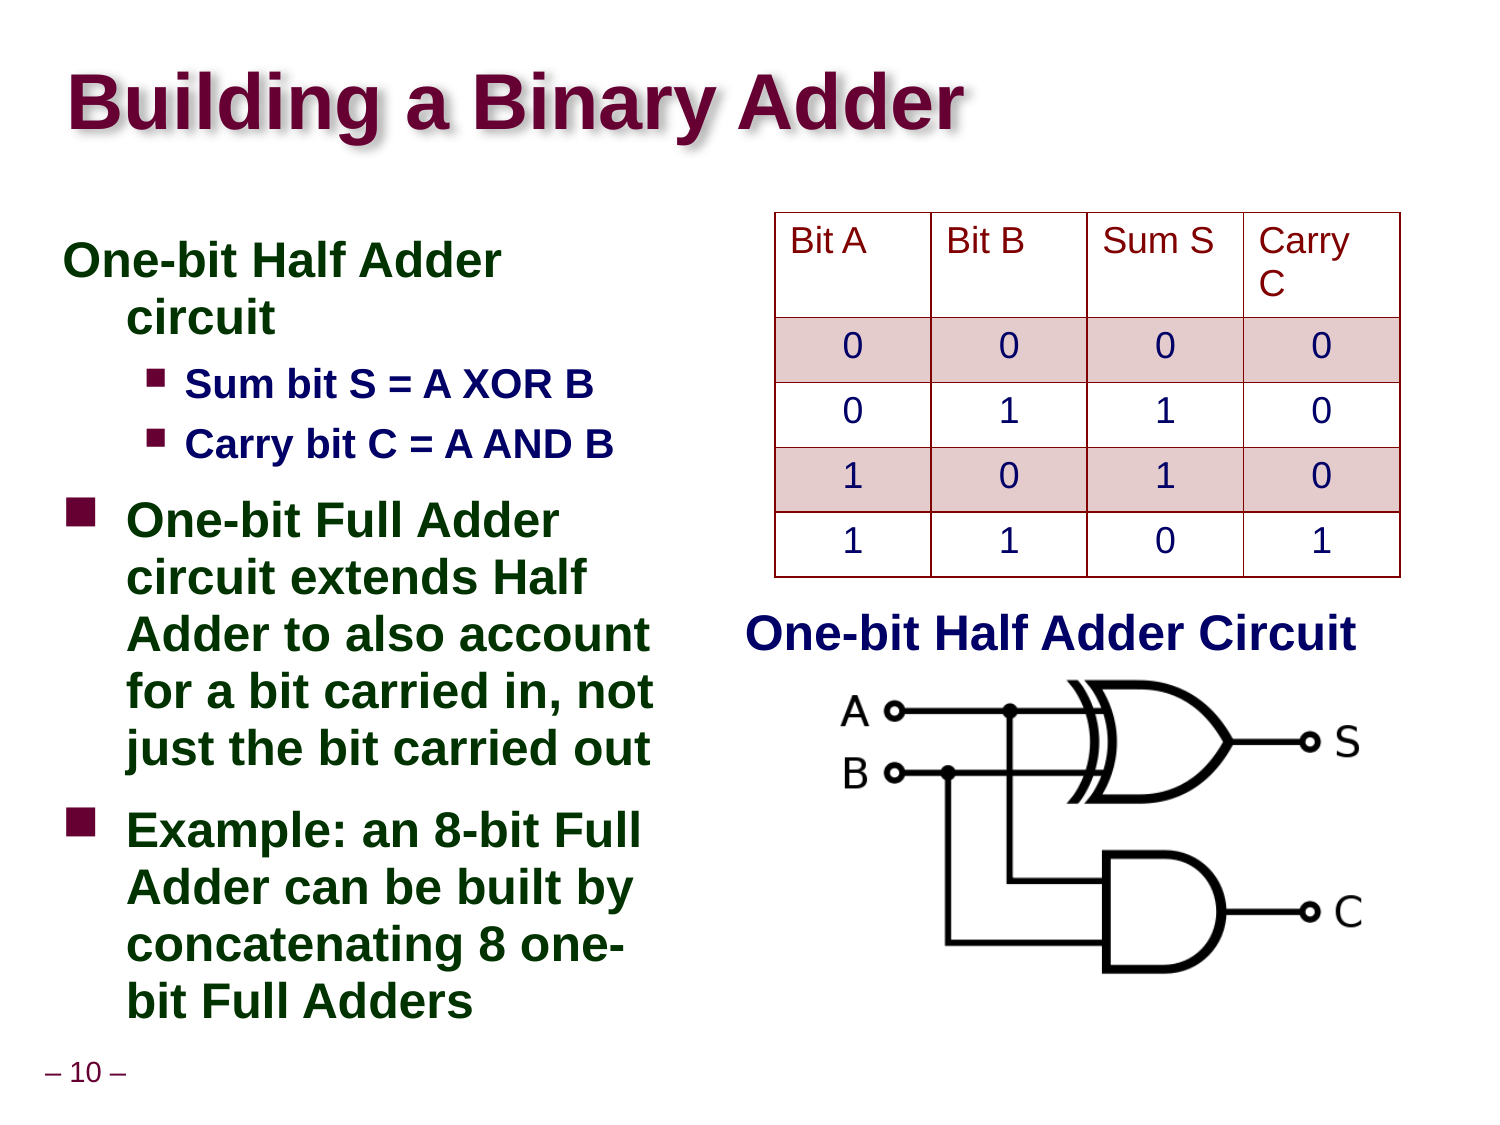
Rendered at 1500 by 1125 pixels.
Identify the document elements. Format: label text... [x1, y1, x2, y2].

table_cell 0 [932, 448, 1086, 511]
table_cell 1 [932, 513, 1086, 576]
table_cell 0 [932, 318, 1086, 382]
table_cell 0 [1088, 513, 1243, 576]
table_cell 1 [776, 448, 930, 511]
table_cell 0 [1244, 448, 1399, 511]
table_cell 0 [1244, 383, 1399, 447]
table_cell 1 [932, 383, 1086, 447]
table_header Bit A [776, 213, 930, 317]
table_cell 0 [776, 383, 930, 447]
title Building a Binary Adder [66, 40, 1497, 169]
table_cell 0 [1088, 318, 1243, 382]
table_cell 1 [1088, 383, 1243, 447]
table_header Carry C [1244, 213, 1399, 317]
table_cell 0 [1244, 318, 1399, 382]
table_cell 1 [1088, 448, 1243, 511]
picture [824, 674, 1379, 983]
list One-bit Half Adder circuit Sum bit S = A XOR B Carry bit C = A AND B One-bit Full Adder circuit extends Half Adder to also account for a bit carried in, not just the bit carried out Example: an 8-bit Full Adder can be built by concatenating 8 one-bit Full Adders [47, 224, 676, 1063]
text_box One-bit Half Adder Circuit [729, 599, 1373, 669]
table_cell 1 [776, 513, 930, 576]
table_cell 1 [1244, 513, 1399, 576]
table_cell 0 [776, 318, 930, 382]
table_header Bit B [932, 213, 1086, 317]
table_header Sum S [1088, 213, 1243, 317]
